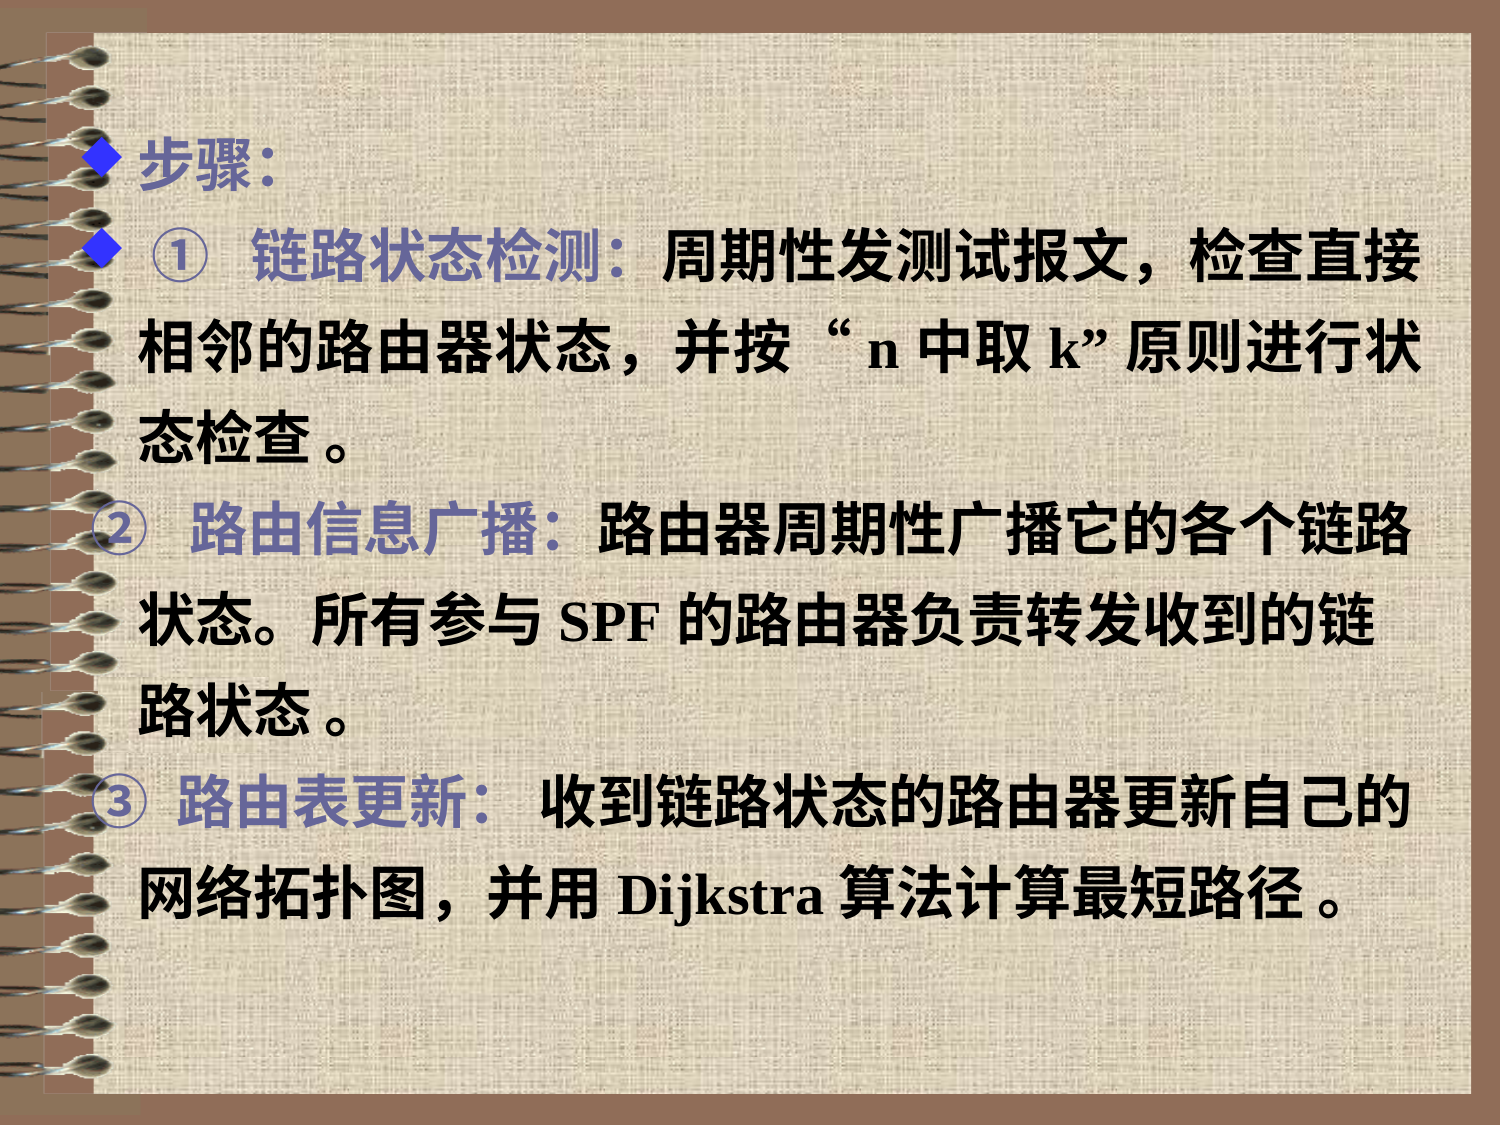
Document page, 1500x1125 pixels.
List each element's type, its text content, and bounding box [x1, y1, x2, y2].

picture [0, 8, 1472, 1115]
subtitle 步骤： ① 链路状态检测：周期性发测试报文，检查直接相邻的路由器状态，并按“n中取k”原则进行状态检查 。 ② 路由信息广播：路由器周期性广播它的各个链路状态。所有参与SPF的路由器负责转发收到的链路状态 。 ③ 路由表更新： 收到链路状态的路由器更新自己的网络拓扑图，并用Dijkstra算法计算最短路径 。 [62, 99, 1438, 1063]
